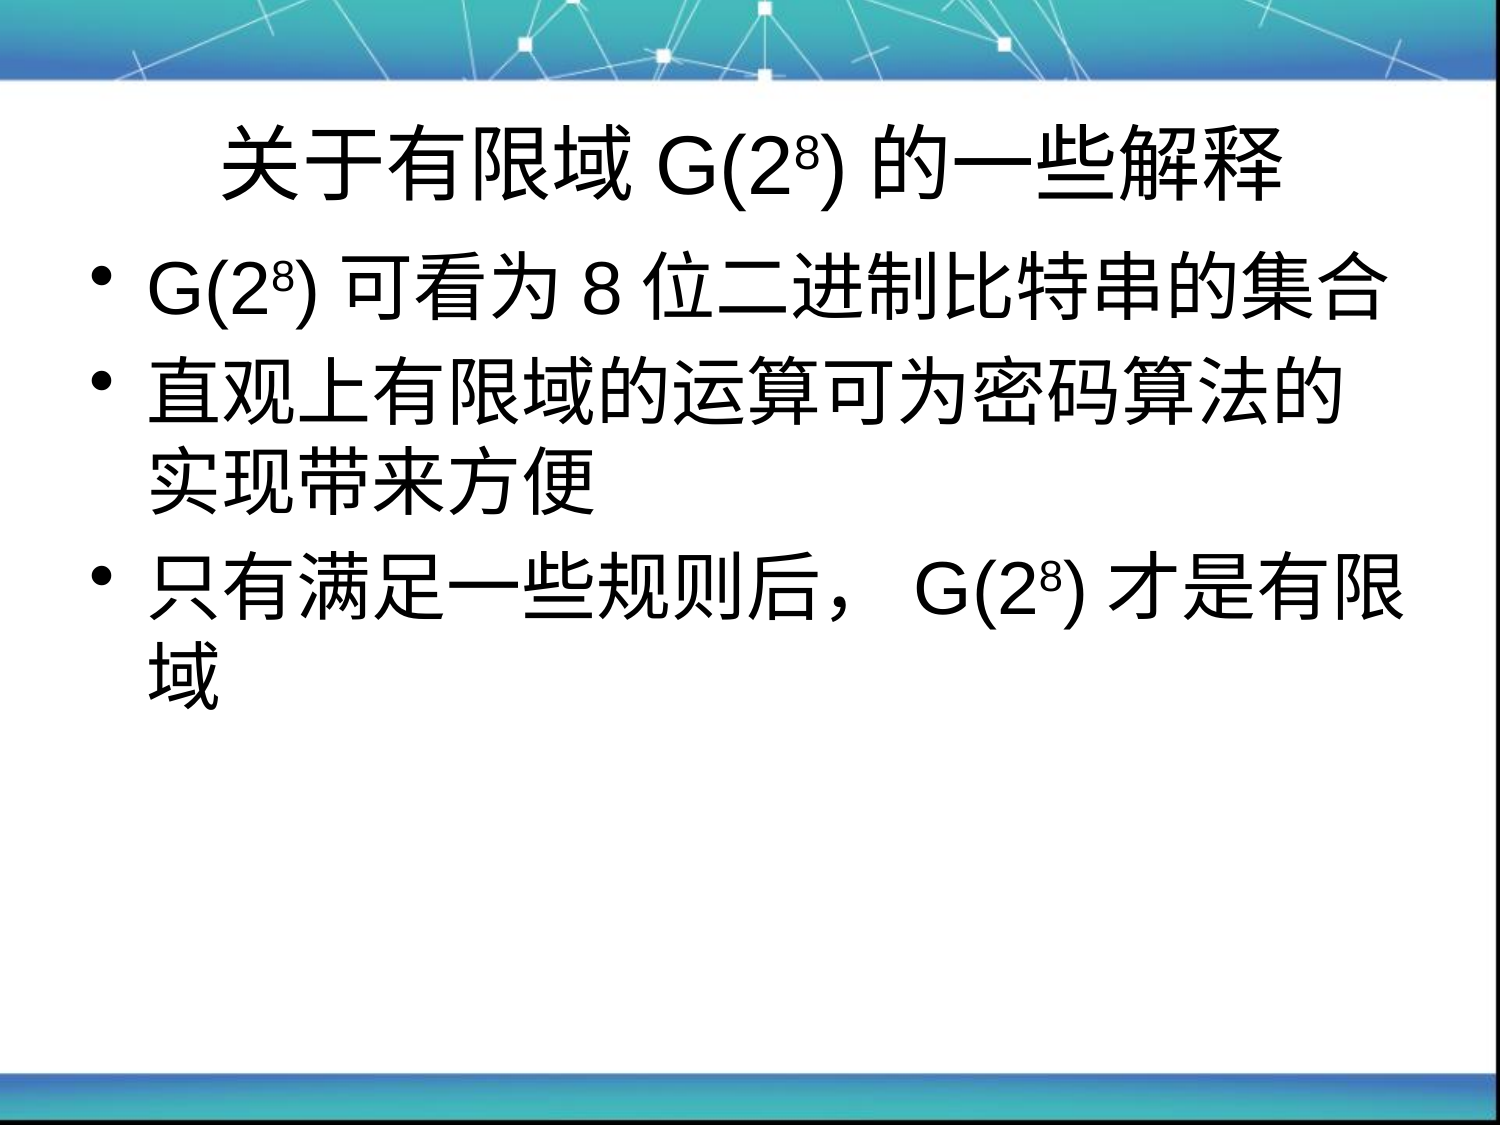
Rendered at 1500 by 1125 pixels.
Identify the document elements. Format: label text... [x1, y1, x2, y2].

picture [0, 0, 1500, 1125]
title 关于有限域G(28)的一些解释 [76, 101, 1428, 221]
list G(28)可看为8位二进制比特串的集合 直观上有限域的运算可为密码算法的实现带来方便 只有满足一些规则后，G(28)才是有限域 [74, 231, 1426, 1006]
